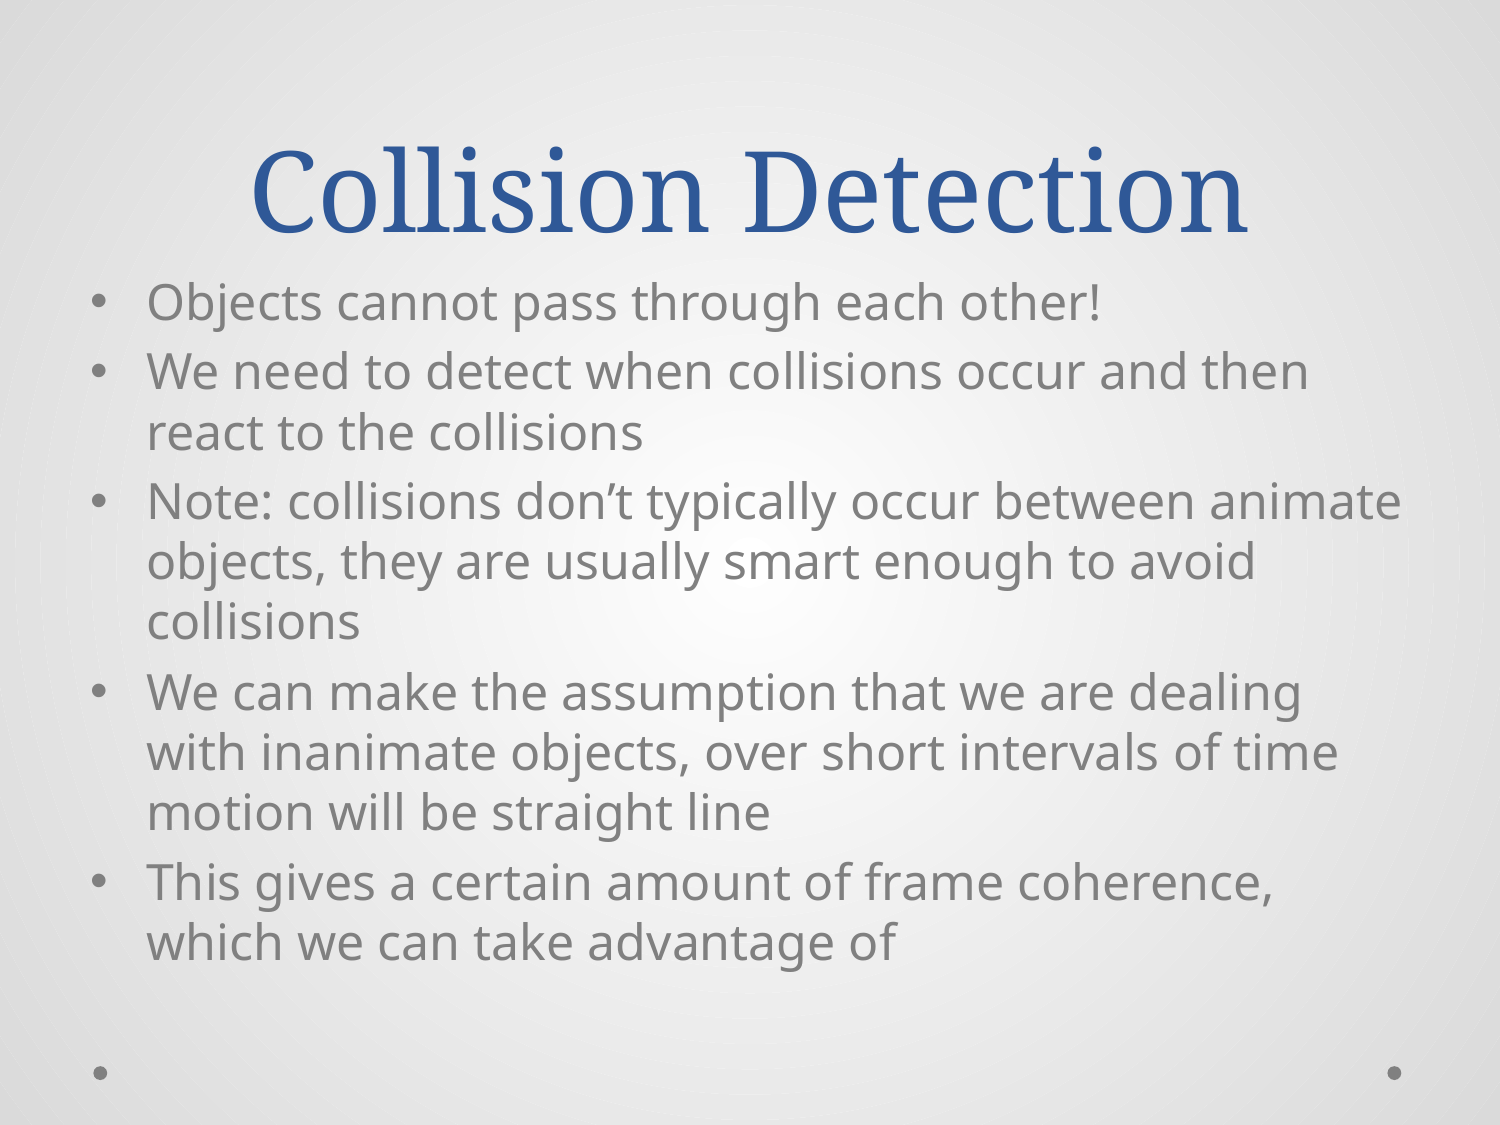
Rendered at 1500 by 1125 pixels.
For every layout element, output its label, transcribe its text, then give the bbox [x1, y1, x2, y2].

title Collision Detection [75, 0, 1425, 262]
list Objects cannot pass through each other! We need to detect when collisions occur and then react to the collisions Note: collisions don’t typically occur between animate objects, they are usually smart enough to avoid collisions We can make the assumption that we are dealing with inanimate objects, over short intervals of time motion will be straight line This gives a certain amount of frame coherence, which we can take advantage of [75, 262, 1425, 1005]
